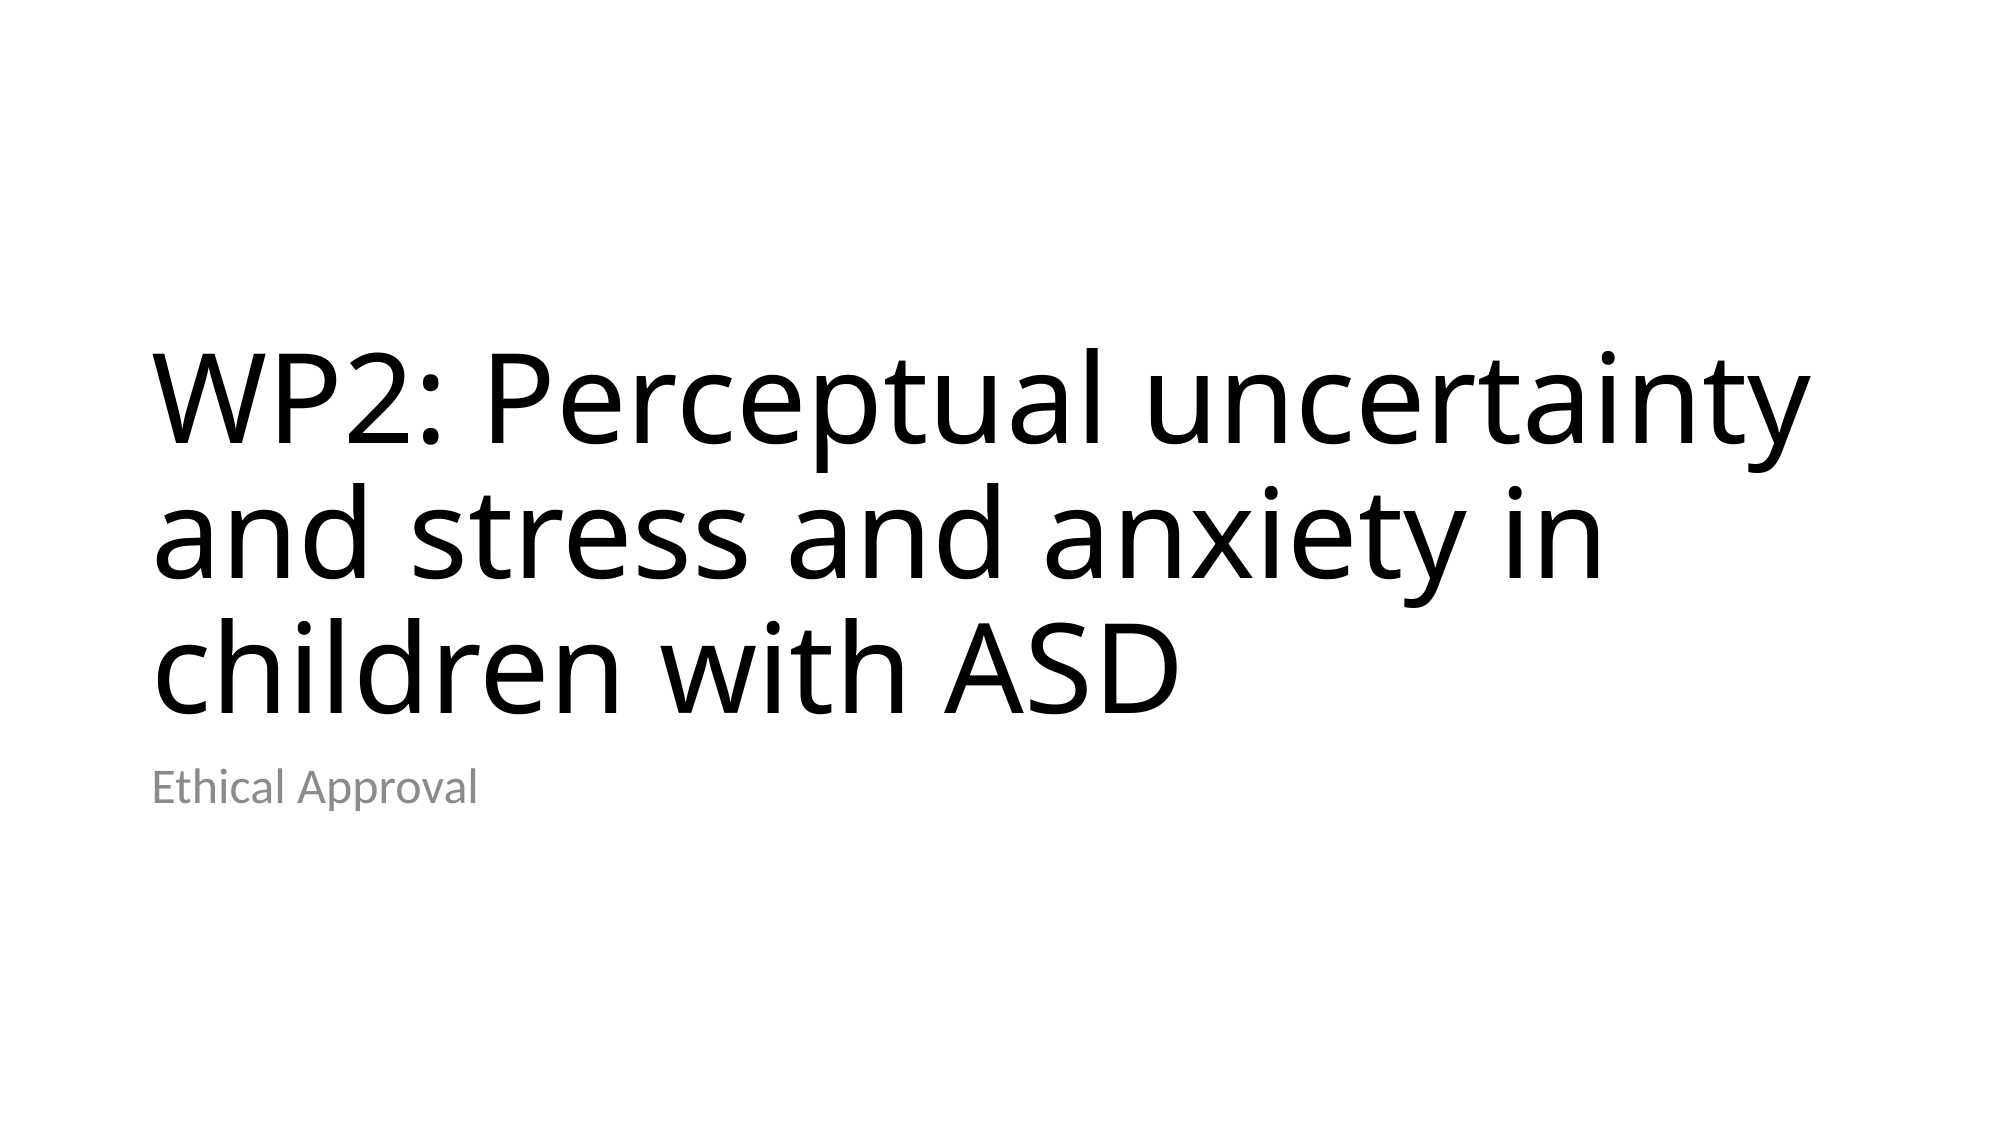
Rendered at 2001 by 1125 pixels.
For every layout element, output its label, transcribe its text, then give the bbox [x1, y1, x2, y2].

list Ethical Approval [136, 752, 1862, 999]
title WP2: Perceptual uncertainty and stress and anxiety in children with ASD [136, 280, 1862, 749]
